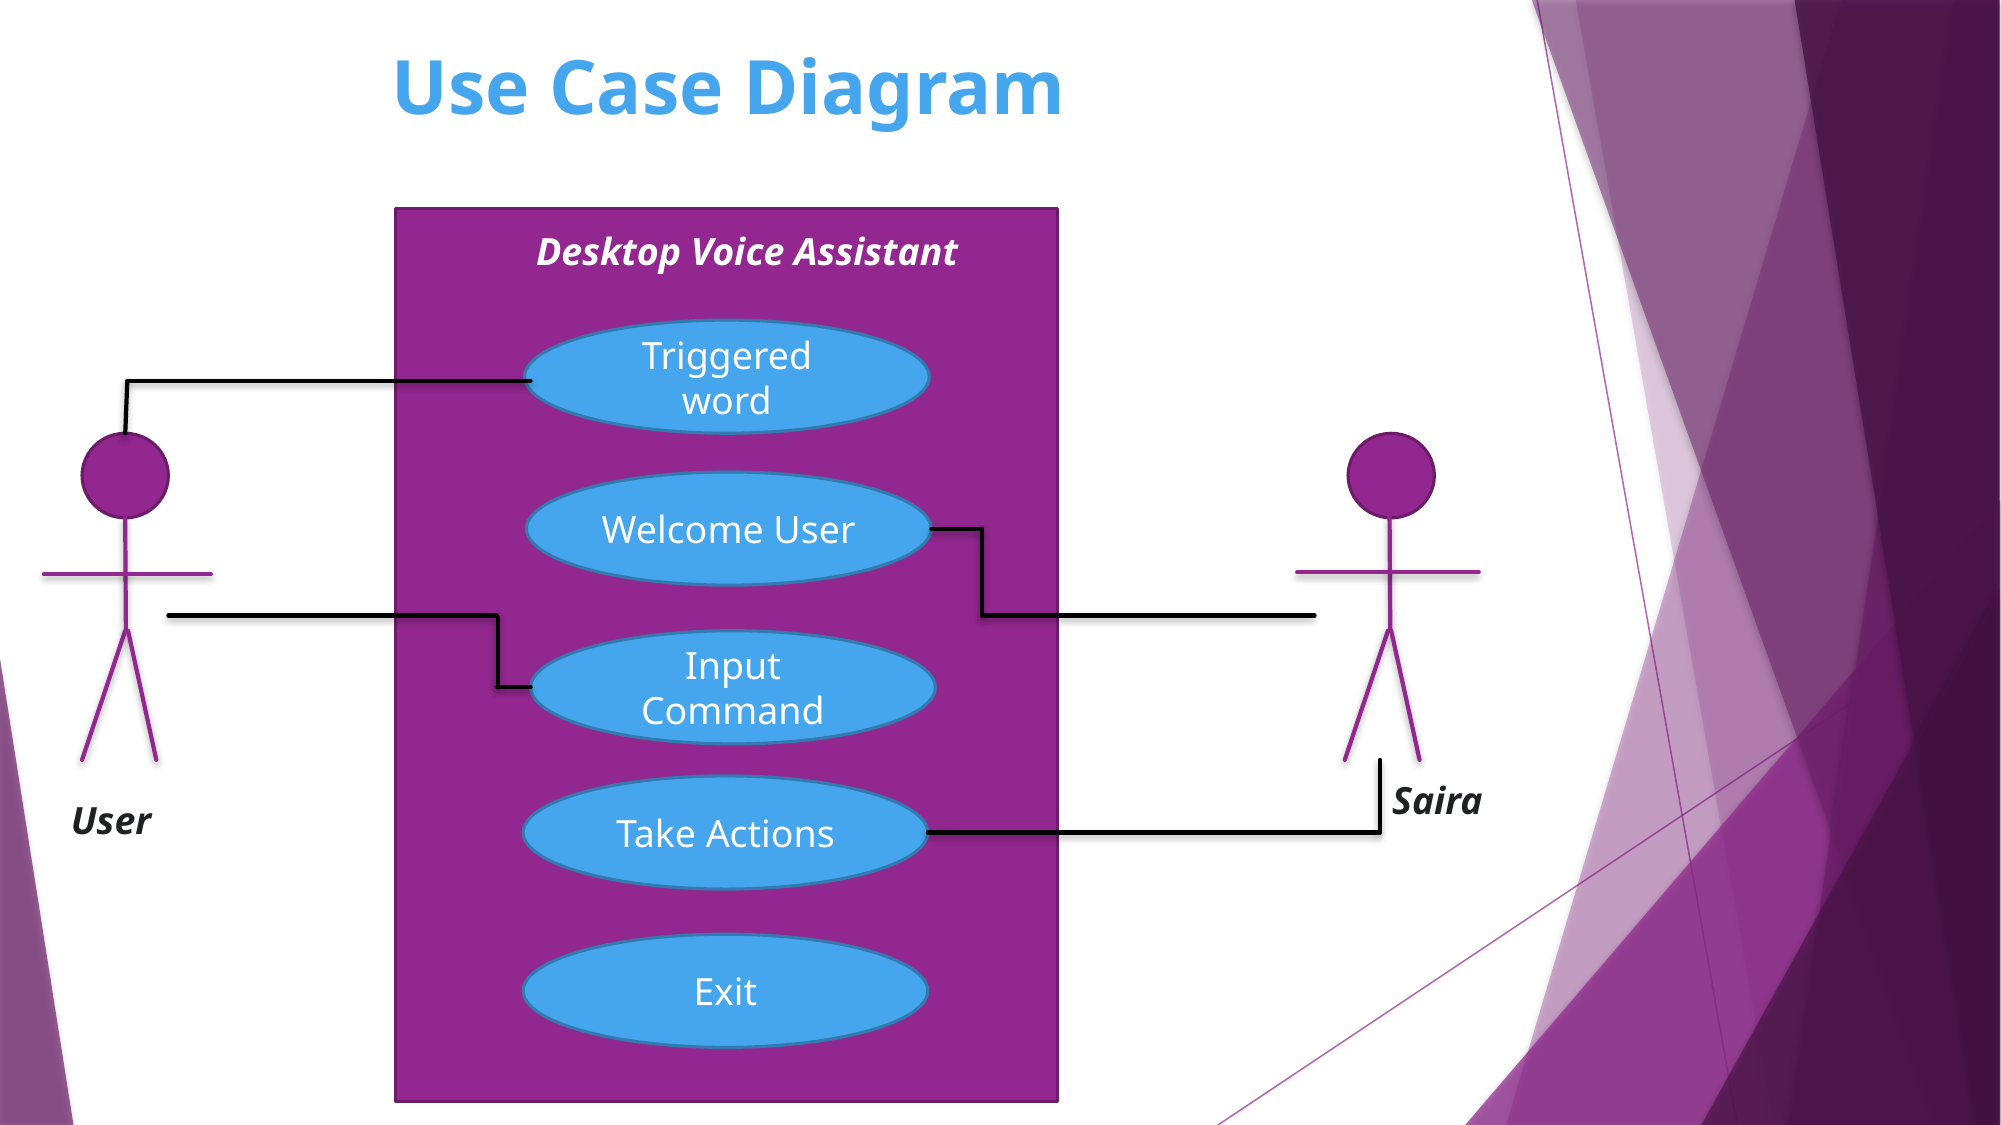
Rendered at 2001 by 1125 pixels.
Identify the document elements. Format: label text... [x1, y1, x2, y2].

text_box Triggered word [522, 318, 931, 435]
text_box Use Case Diagram [376, 32, 1081, 138]
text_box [127, 630, 157, 761]
text_box Saira [1386, 769, 1508, 830]
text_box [81, 630, 126, 761]
text_box [394, 207, 1059, 1103]
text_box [1344, 630, 1389, 761]
text_box Welcome User [524, 470, 933, 587]
text_box Desktop Voice Assistant [521, 220, 974, 281]
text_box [124, 380, 128, 434]
text_box Take Actions [521, 774, 930, 891]
text_box Exit [521, 932, 930, 1049]
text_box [1390, 630, 1421, 761]
text_box Input Command [529, 629, 937, 746]
text_box User [56, 789, 167, 850]
text_box [80, 432, 170, 520]
text_box [1346, 431, 1436, 520]
